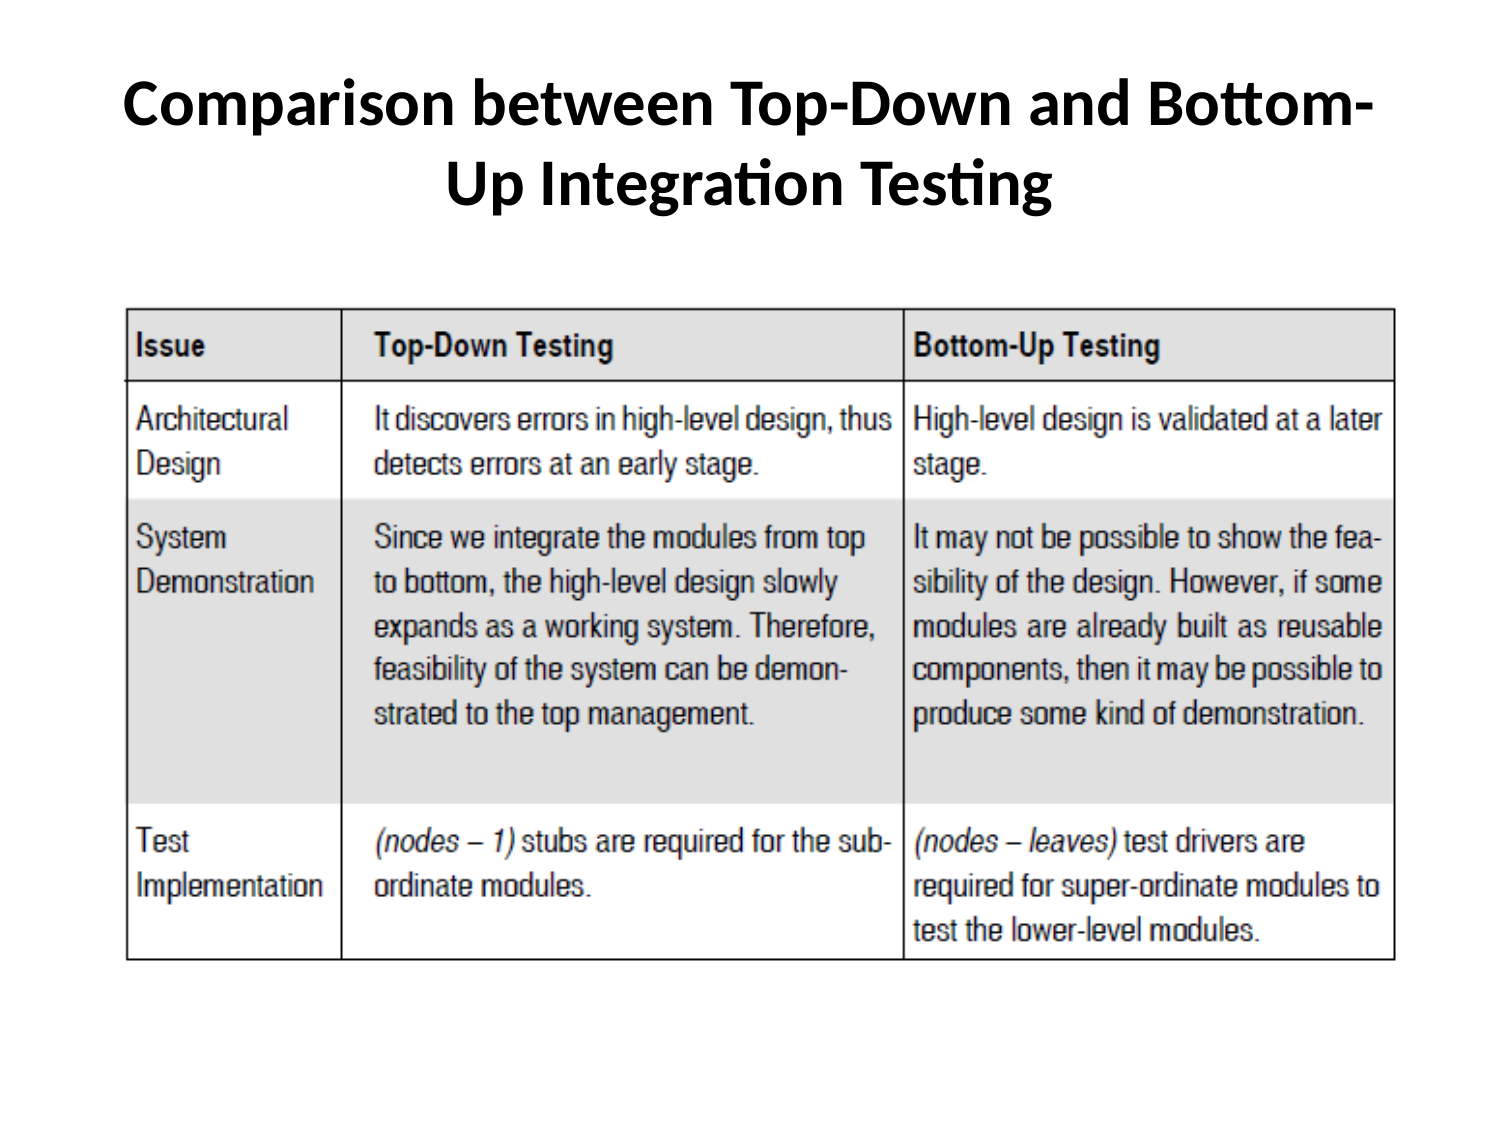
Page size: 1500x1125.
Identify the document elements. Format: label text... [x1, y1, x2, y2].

title Comparison between Top-Down and Bottom-Up Integration Testing [75, 45, 1425, 233]
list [115, 299, 1423, 988]
